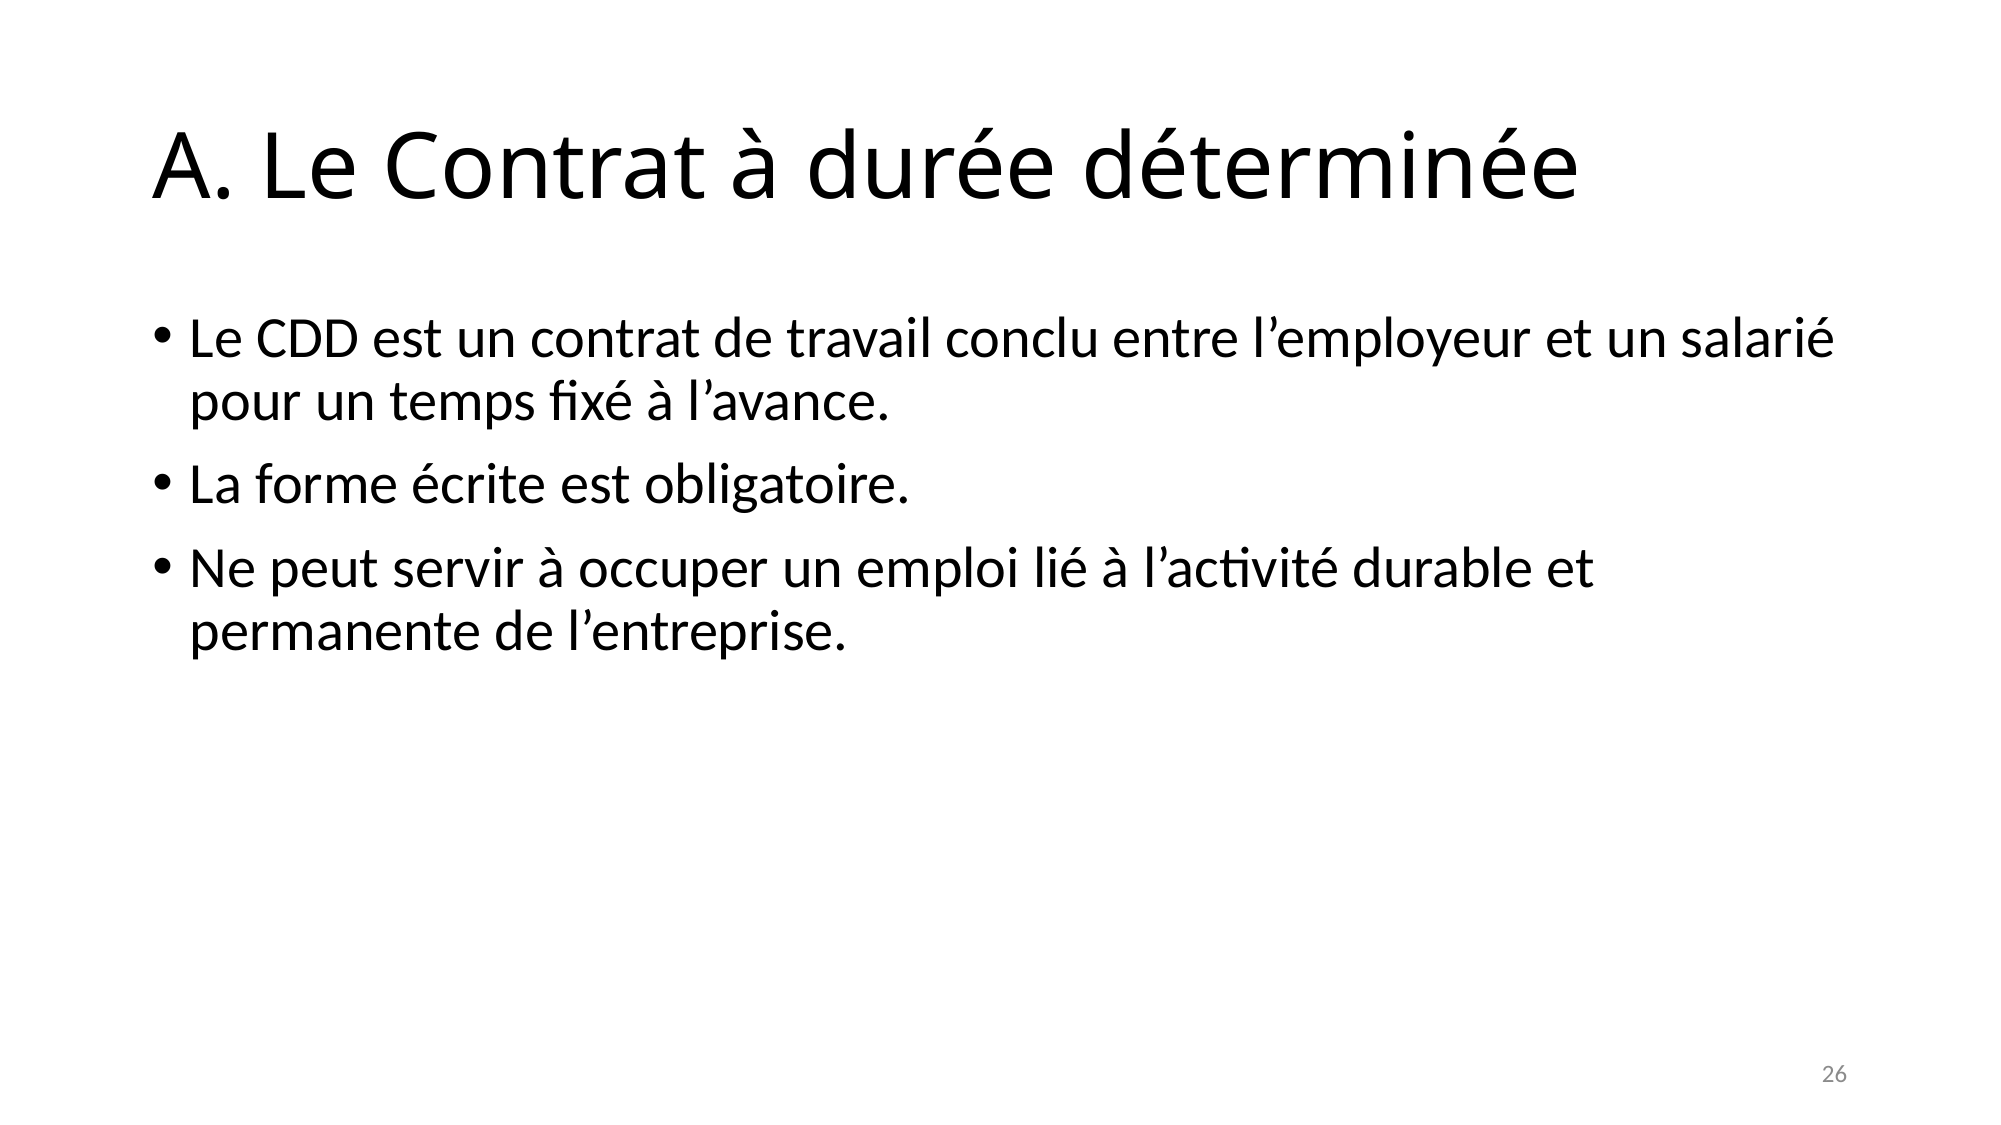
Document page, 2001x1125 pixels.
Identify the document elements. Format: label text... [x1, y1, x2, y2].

title A. Le Contrat à durée déterminée [137, 59, 1863, 278]
slide_number 26 [1412, 1042, 1863, 1103]
list Le CDD est un contrat de travail conclu entre l’employeur et un salarié pour un temps fixé à l’avance. La forme écrite est obligatoire. Ne peut servir à occuper un emploi lié à l’activité durable et permanente de l’entreprise. [137, 299, 1863, 1014]
